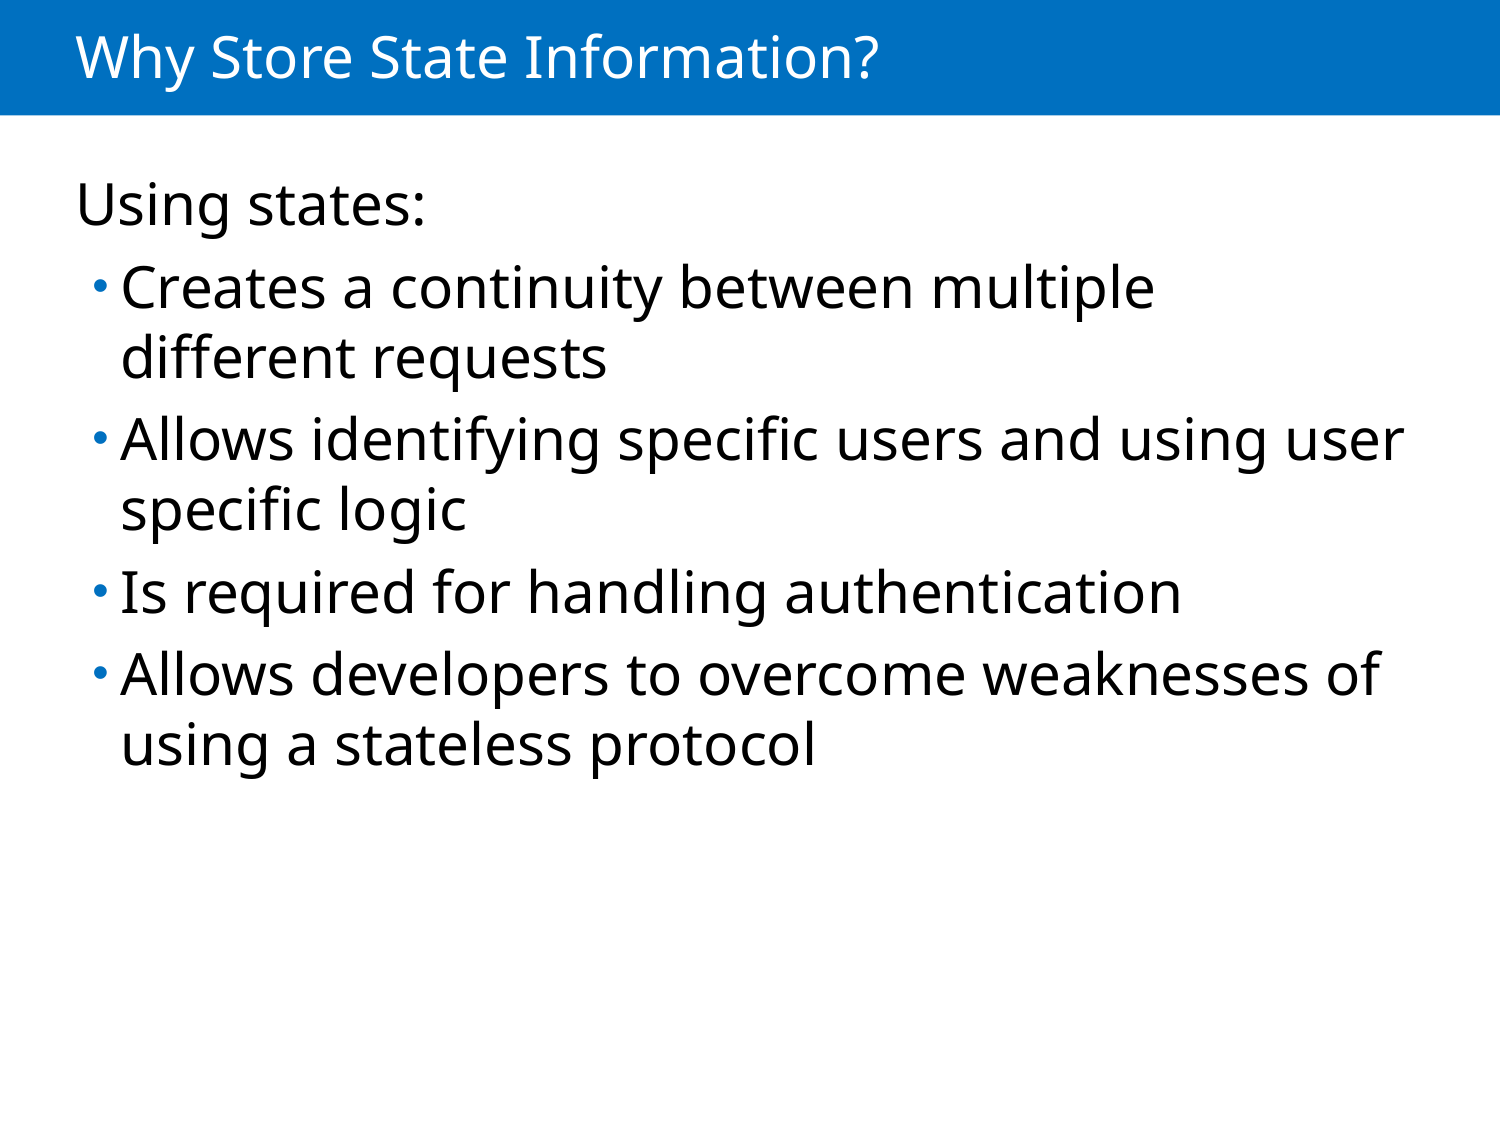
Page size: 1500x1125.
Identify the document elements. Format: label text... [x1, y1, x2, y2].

title Why Store State Information? [75, 0, 1351, 122]
text_box Using states: Creates a continuity between multiple different requests Allows identifying specific users and using user specific logic Is required for handling authentication Allows developers to overcome weaknesses of using a stateless protocol [75, 167, 1408, 1012]
